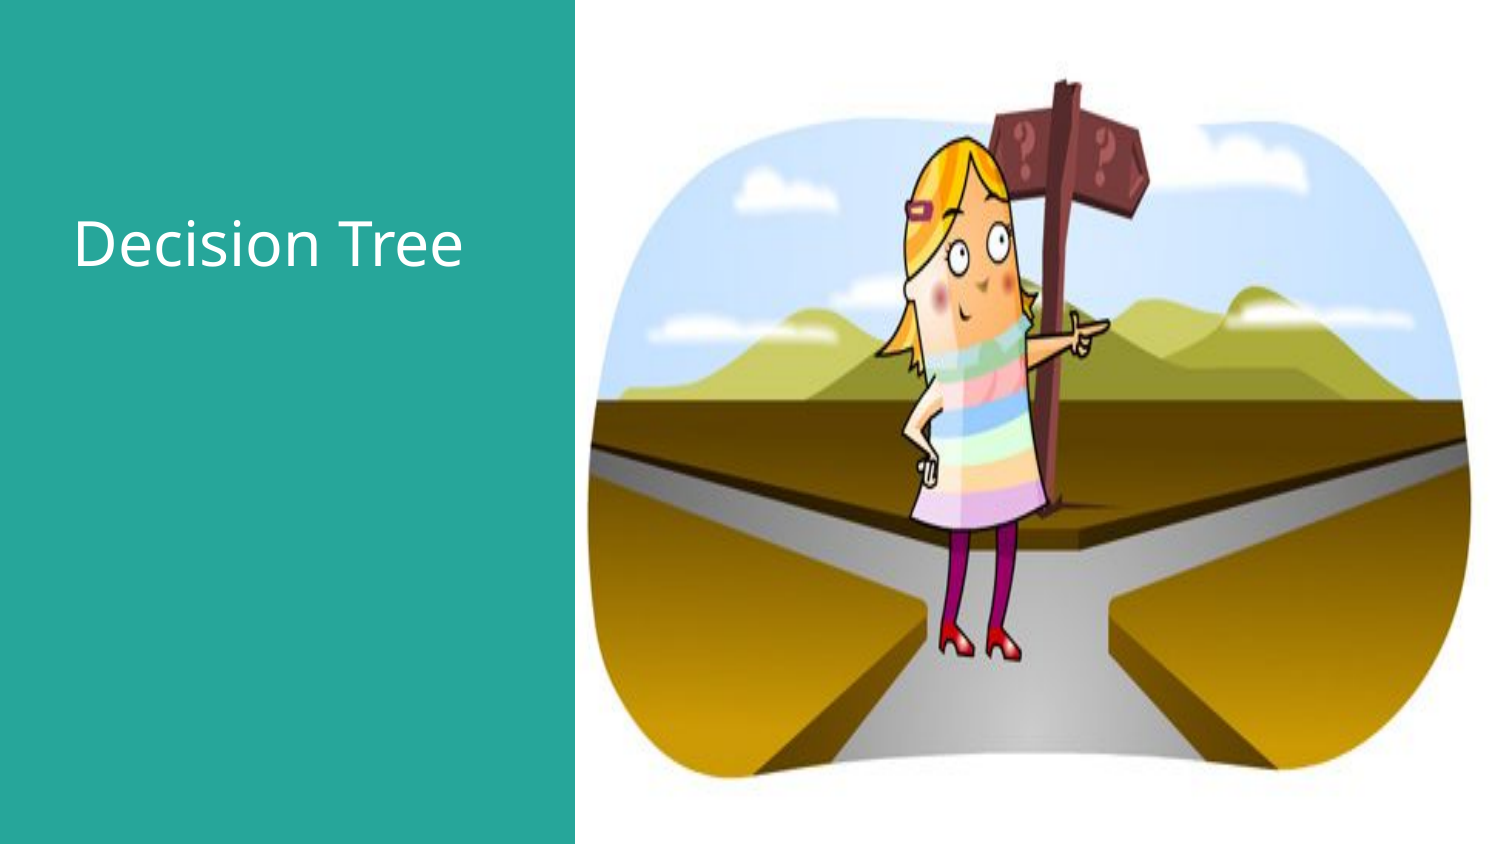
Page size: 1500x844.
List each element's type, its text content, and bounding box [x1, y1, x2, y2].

text_box Decision Tree [57, 189, 569, 298]
picture [574, 0, 1500, 844]
